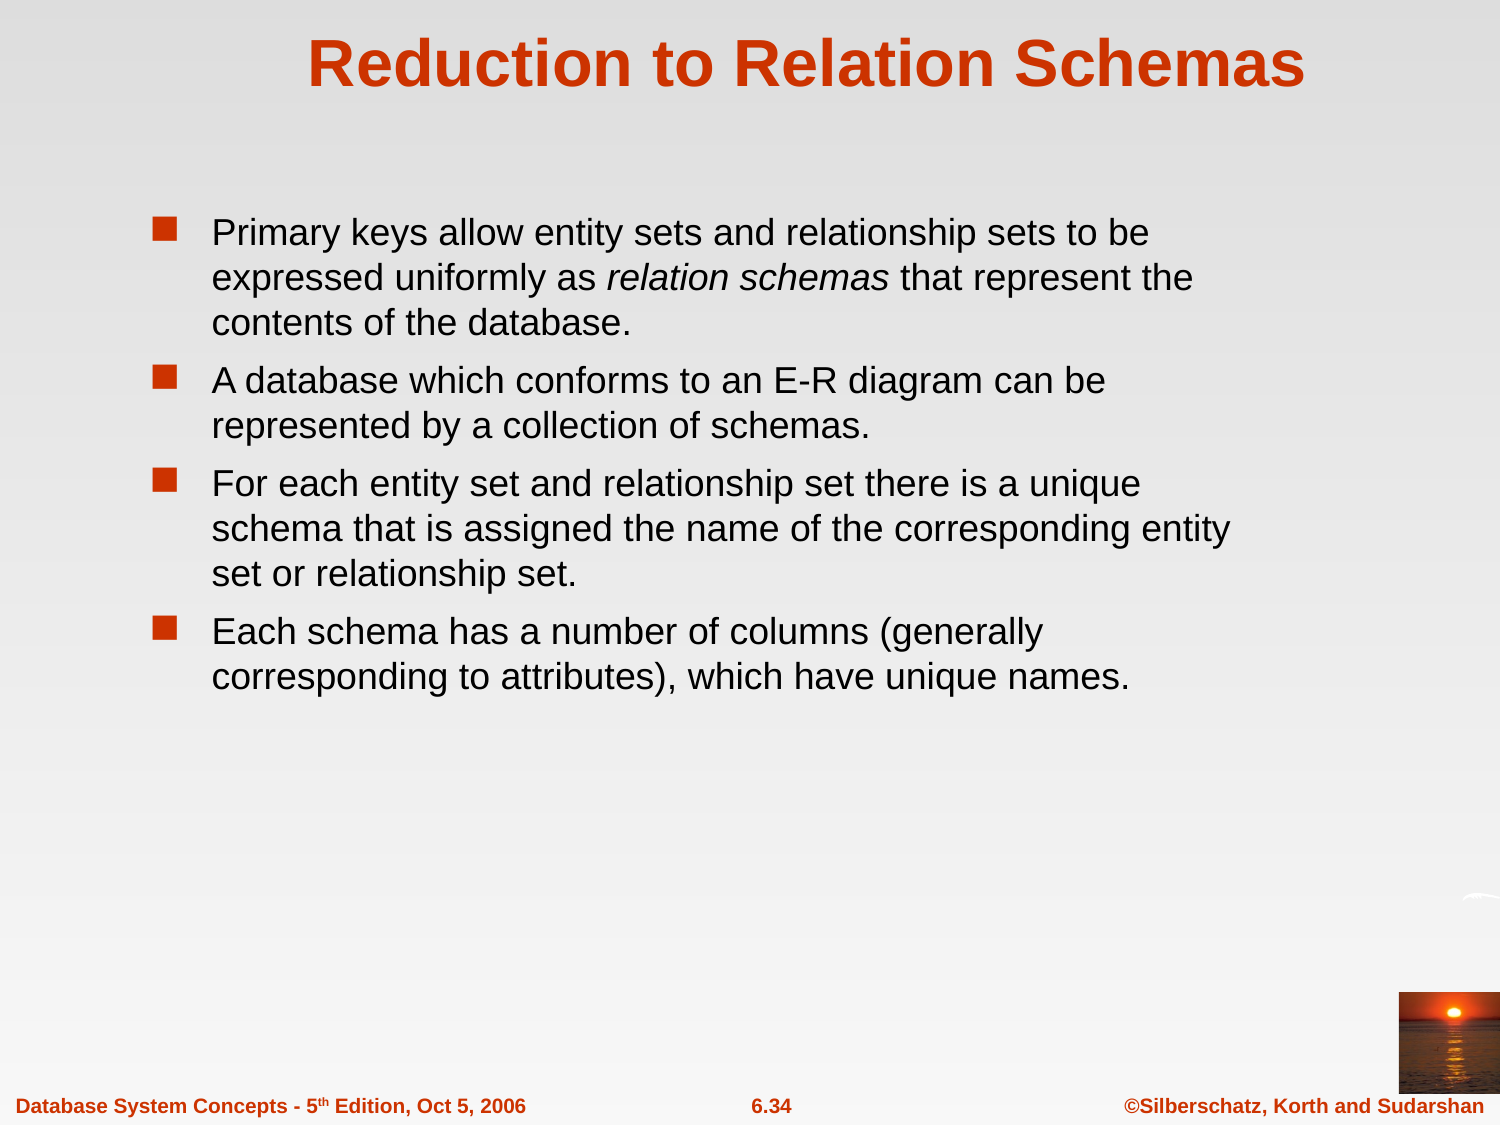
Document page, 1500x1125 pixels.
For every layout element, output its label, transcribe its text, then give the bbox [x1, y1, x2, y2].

list Primary keys allow entity sets and relationship sets to be expressed uniformly as relation schemas that represent the contents of the database. A database which conforms to an E-R diagram can be represented by a collection of schemas. For each entity set and relationship set there is a unique schema that is assigned the name of the corresponding entity set or relationship set. Each schema has a number of columns (generally corresponding to attributes), which have unique names. [140, 200, 1267, 880]
title Reduction to Relation Schemas [145, 7, 1471, 108]
picture [1398, 992, 1500, 1094]
